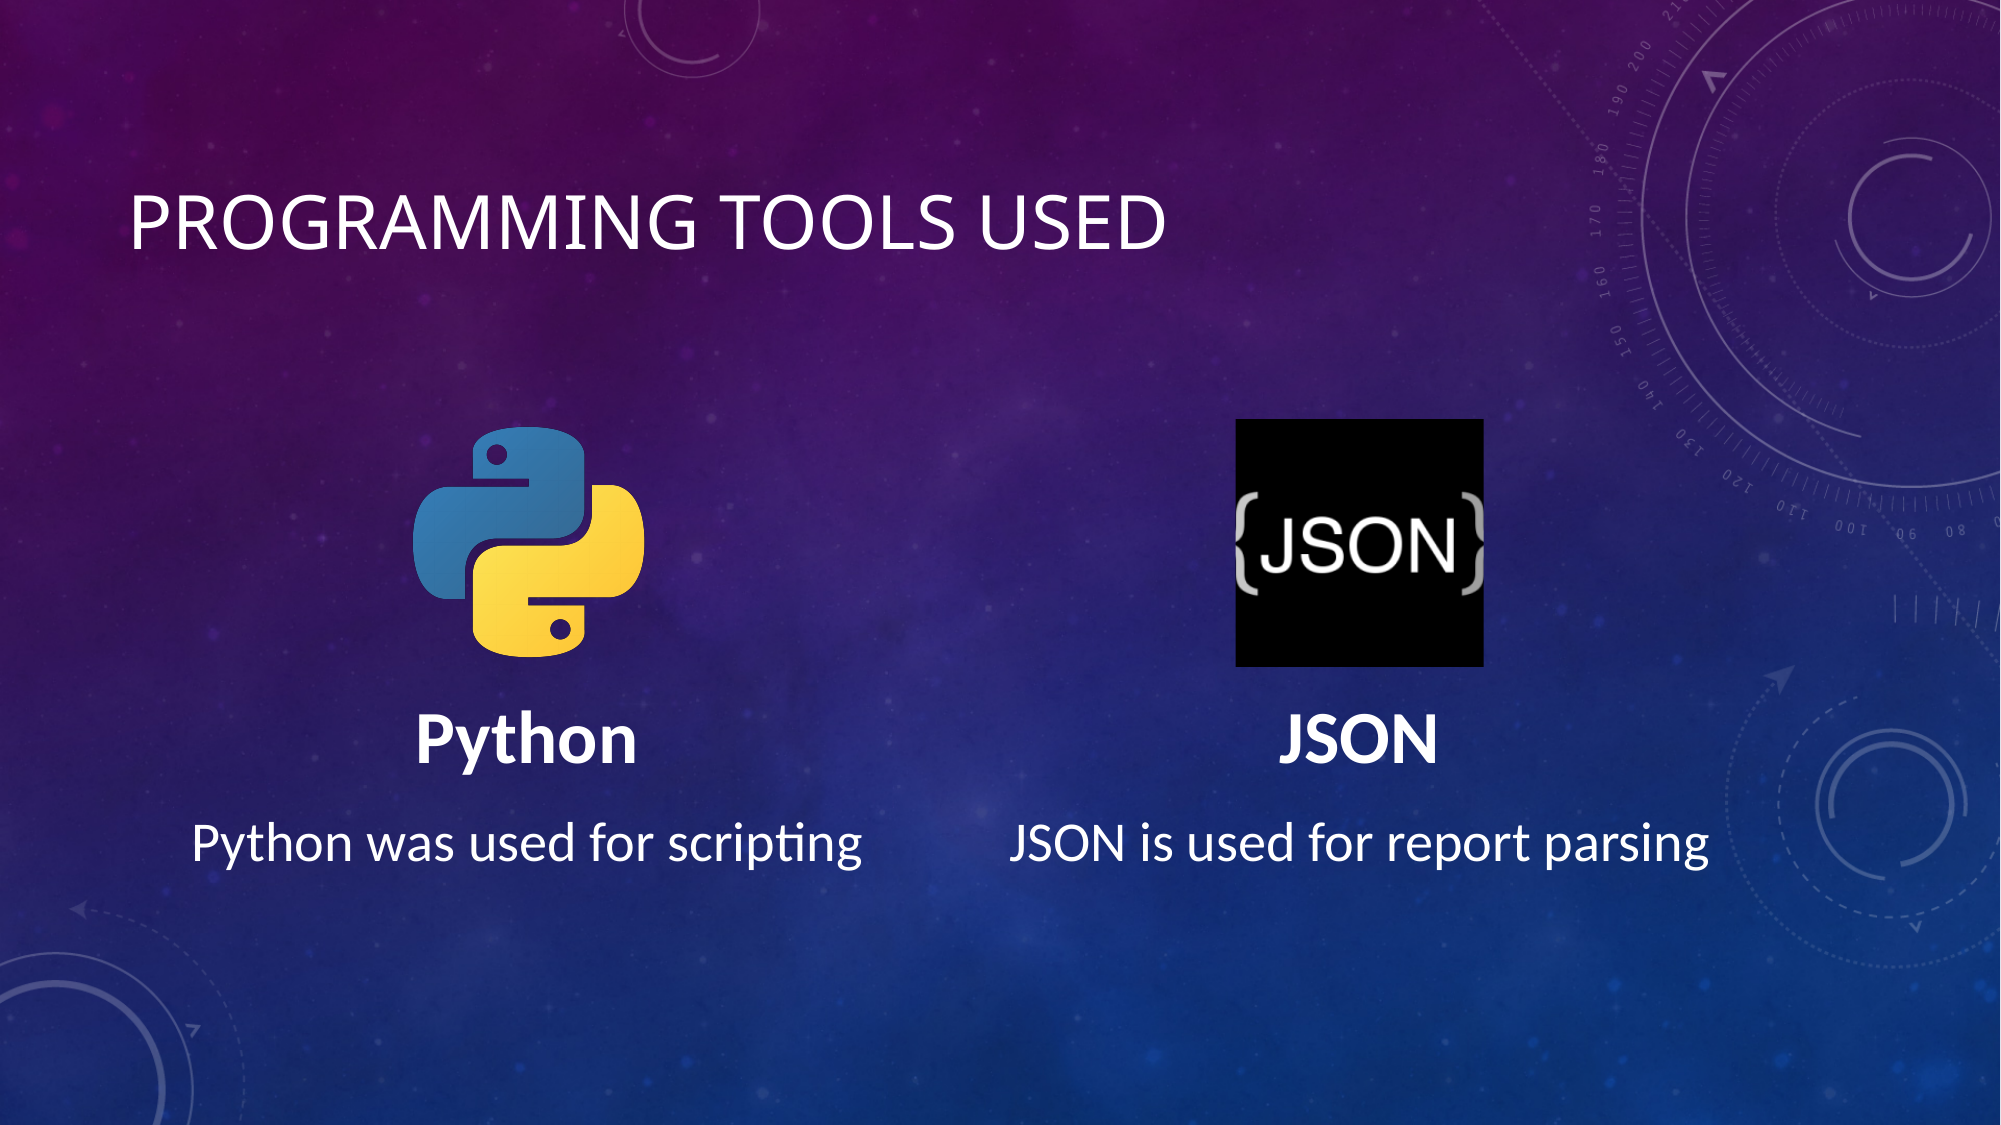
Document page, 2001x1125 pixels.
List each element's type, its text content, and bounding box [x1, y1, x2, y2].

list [112, 394, 1775, 951]
title Programming tools used [112, 99, 1775, 339]
picture [0, 0, 2001, 1125]
